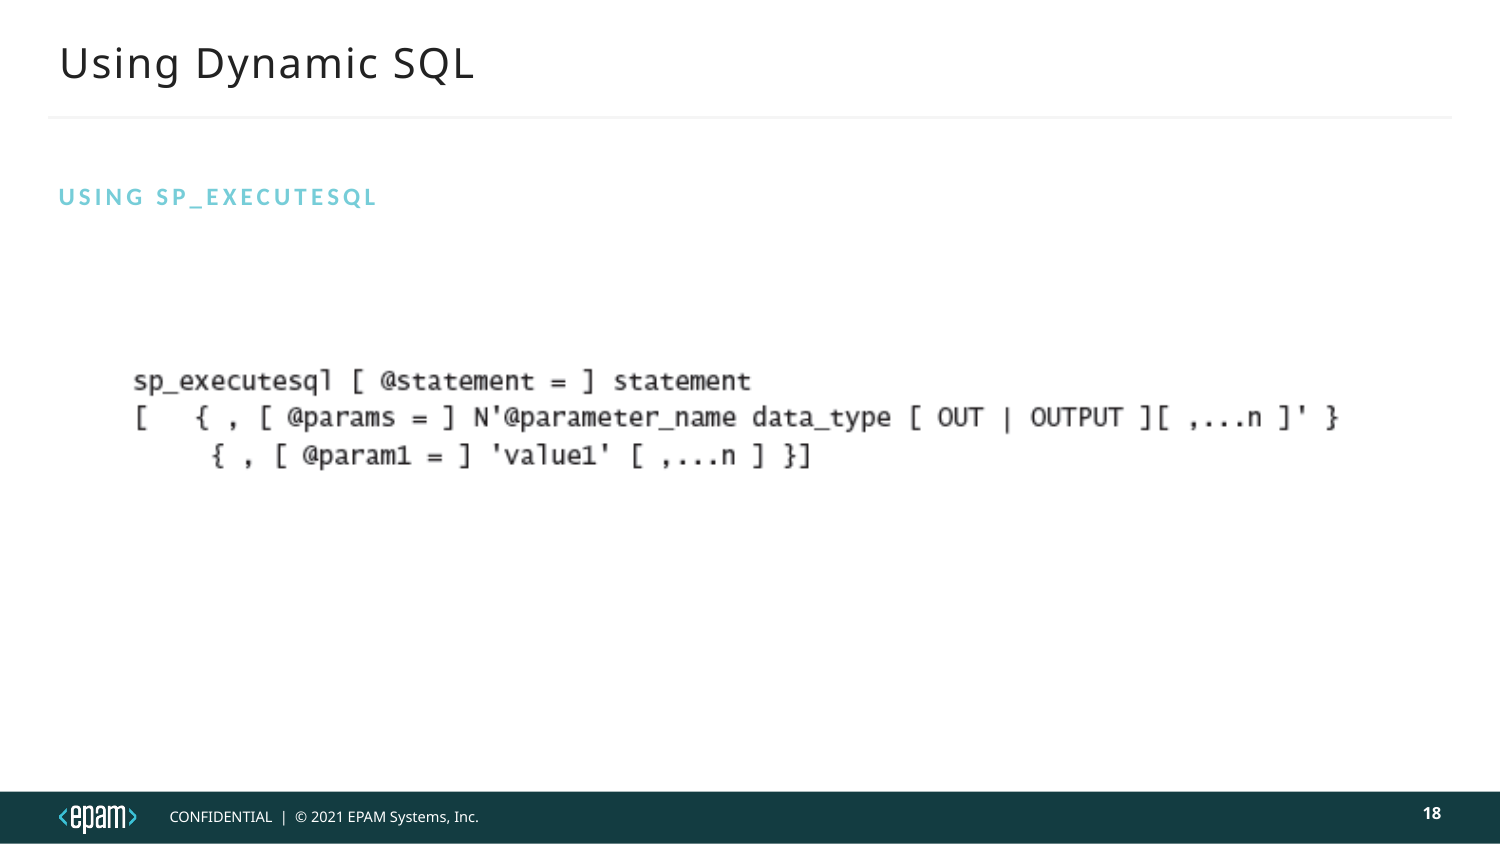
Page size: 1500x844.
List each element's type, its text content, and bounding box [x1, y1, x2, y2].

list Using sp_executesql [58, 177, 1442, 234]
slide_number 18 [1216, 791, 1442, 844]
picture [127, 360, 1373, 484]
title Using Dynamic SQL [59, 37, 1442, 87]
